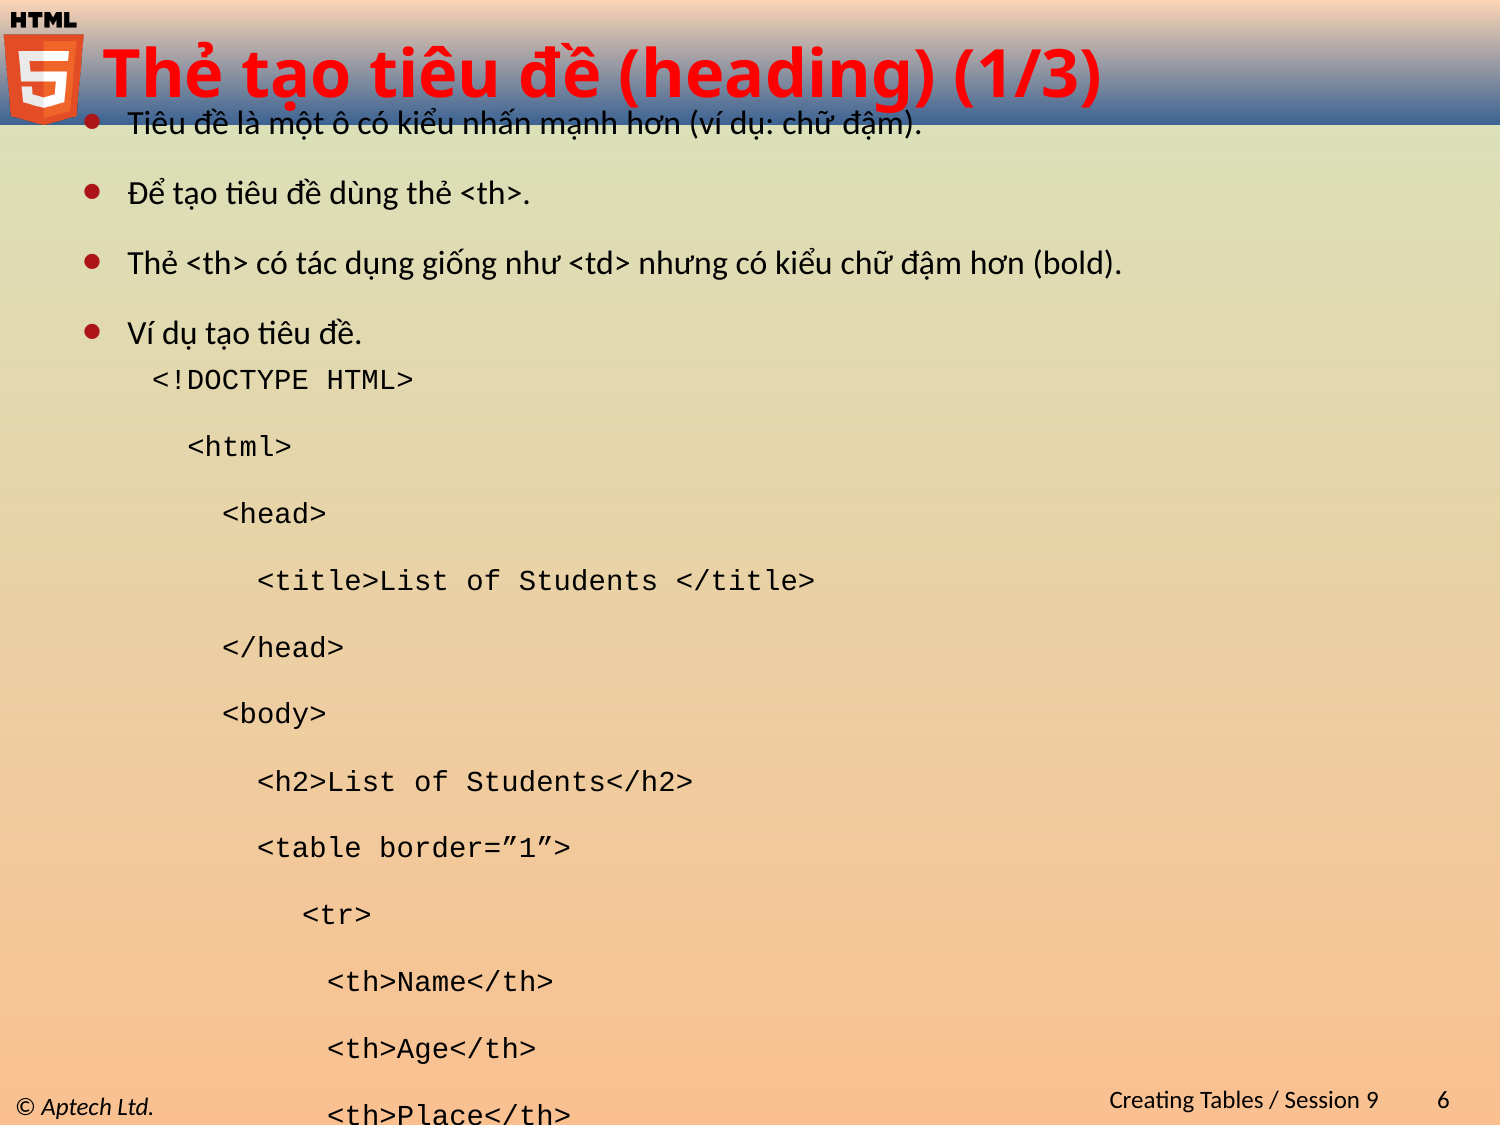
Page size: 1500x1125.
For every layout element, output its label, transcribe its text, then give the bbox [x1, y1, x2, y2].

text_box Tiêu đề là một ô có kiểu nhấn mạnh hơn (ví dụ: chữ đậm). Để tạo tiêu đề dùng thẻ <th>. Thẻ <th> có tác dụng giống như <td> nhưng có kiểu chữ đậm hơn (bold). Ví dụ tạo tiêu đề. [37, 149, 1375, 388]
text_box <!DOCTYPE HTML> <html> <head> <title>List of Students </title> </head> <body> <h2>List of Students</h2> <table border=”1”> <tr> <th>Name</th> <th>Age</th> <th>Place</th> </tr> [137, 363, 1100, 1125]
title Thẻ tạo tiêu đề (heading) (1/3) [87, 37, 1338, 106]
footer Creating Tables / Session 9 [1100, 1084, 1400, 1113]
picture [0, 12, 100, 125]
slide_number 6 [1400, 1084, 1465, 1113]
